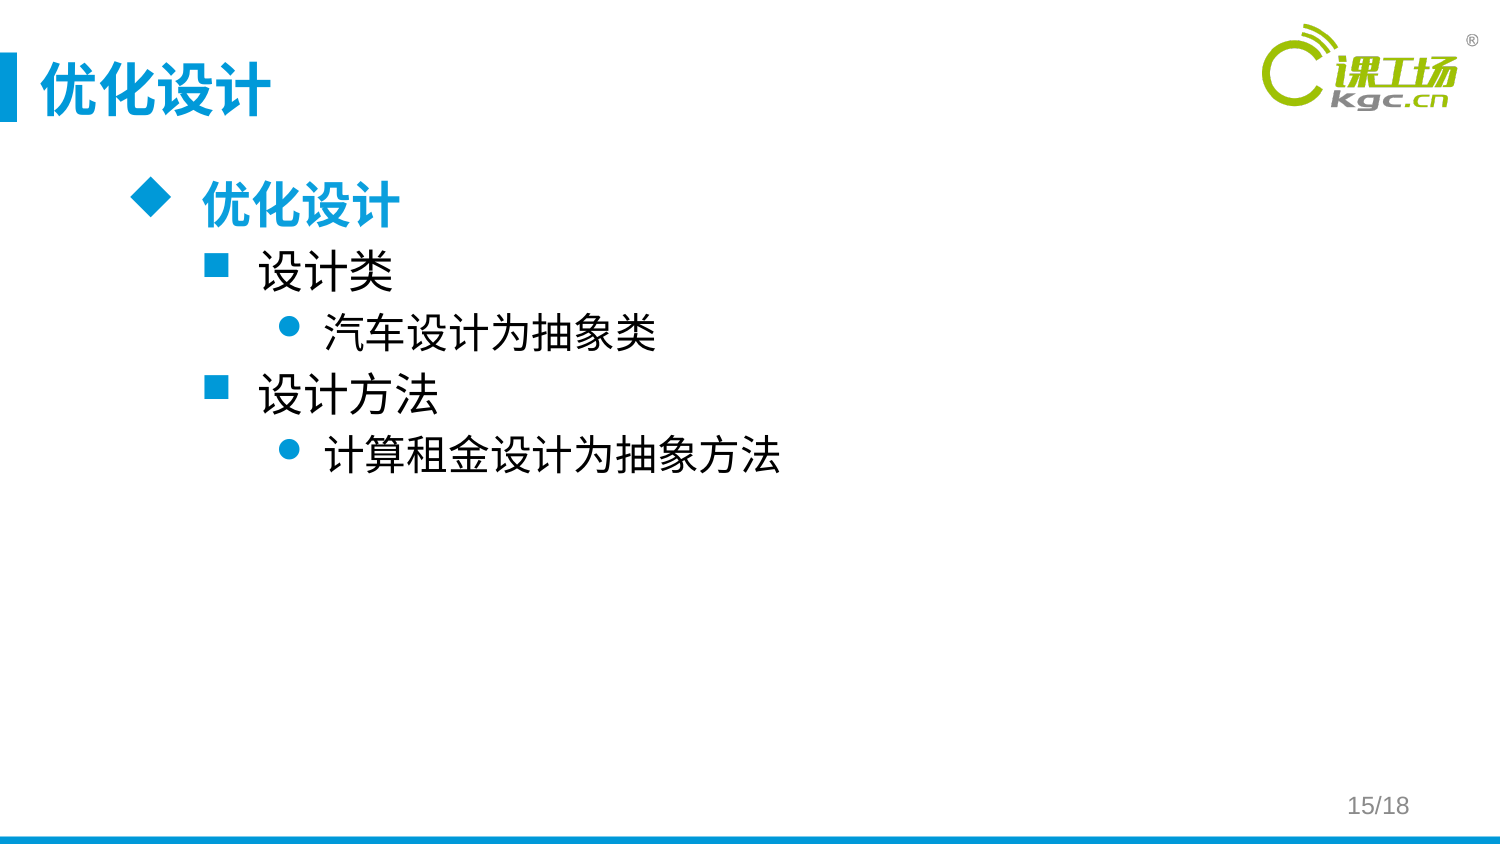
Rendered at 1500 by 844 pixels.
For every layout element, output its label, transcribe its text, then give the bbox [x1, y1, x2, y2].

list 优化设计 设计类 汽车设计为抽象类 设计方法 计算租金设计为抽象方法 [110, 166, 1385, 724]
slide_number 15/18 [1074, 782, 1425, 828]
picture [0, 0, 1500, 836]
title 优化设计 [39, 33, 1383, 151]
